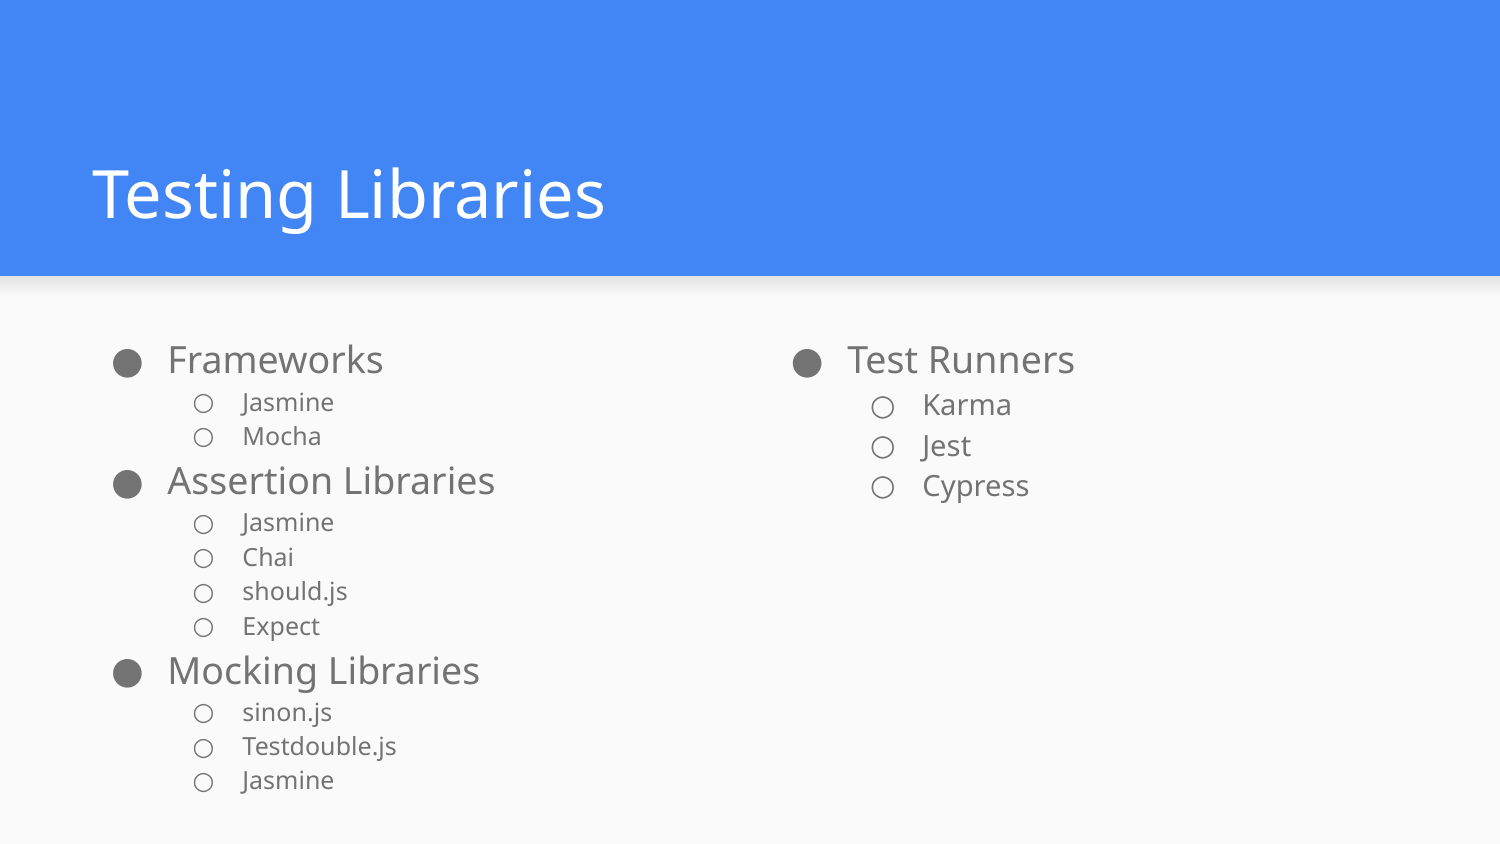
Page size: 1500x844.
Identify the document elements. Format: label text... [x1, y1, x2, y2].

title Testing Libraries [77, 121, 1427, 248]
list Test Runners Karma Jest Cypress [757, 314, 1363, 760]
list Frameworks Jasmine Mocha Assertion Libraries Jasmine Chai should.js Expect Mocking Libraries sinon.js Testdouble.js Jasmine [77, 314, 683, 760]
